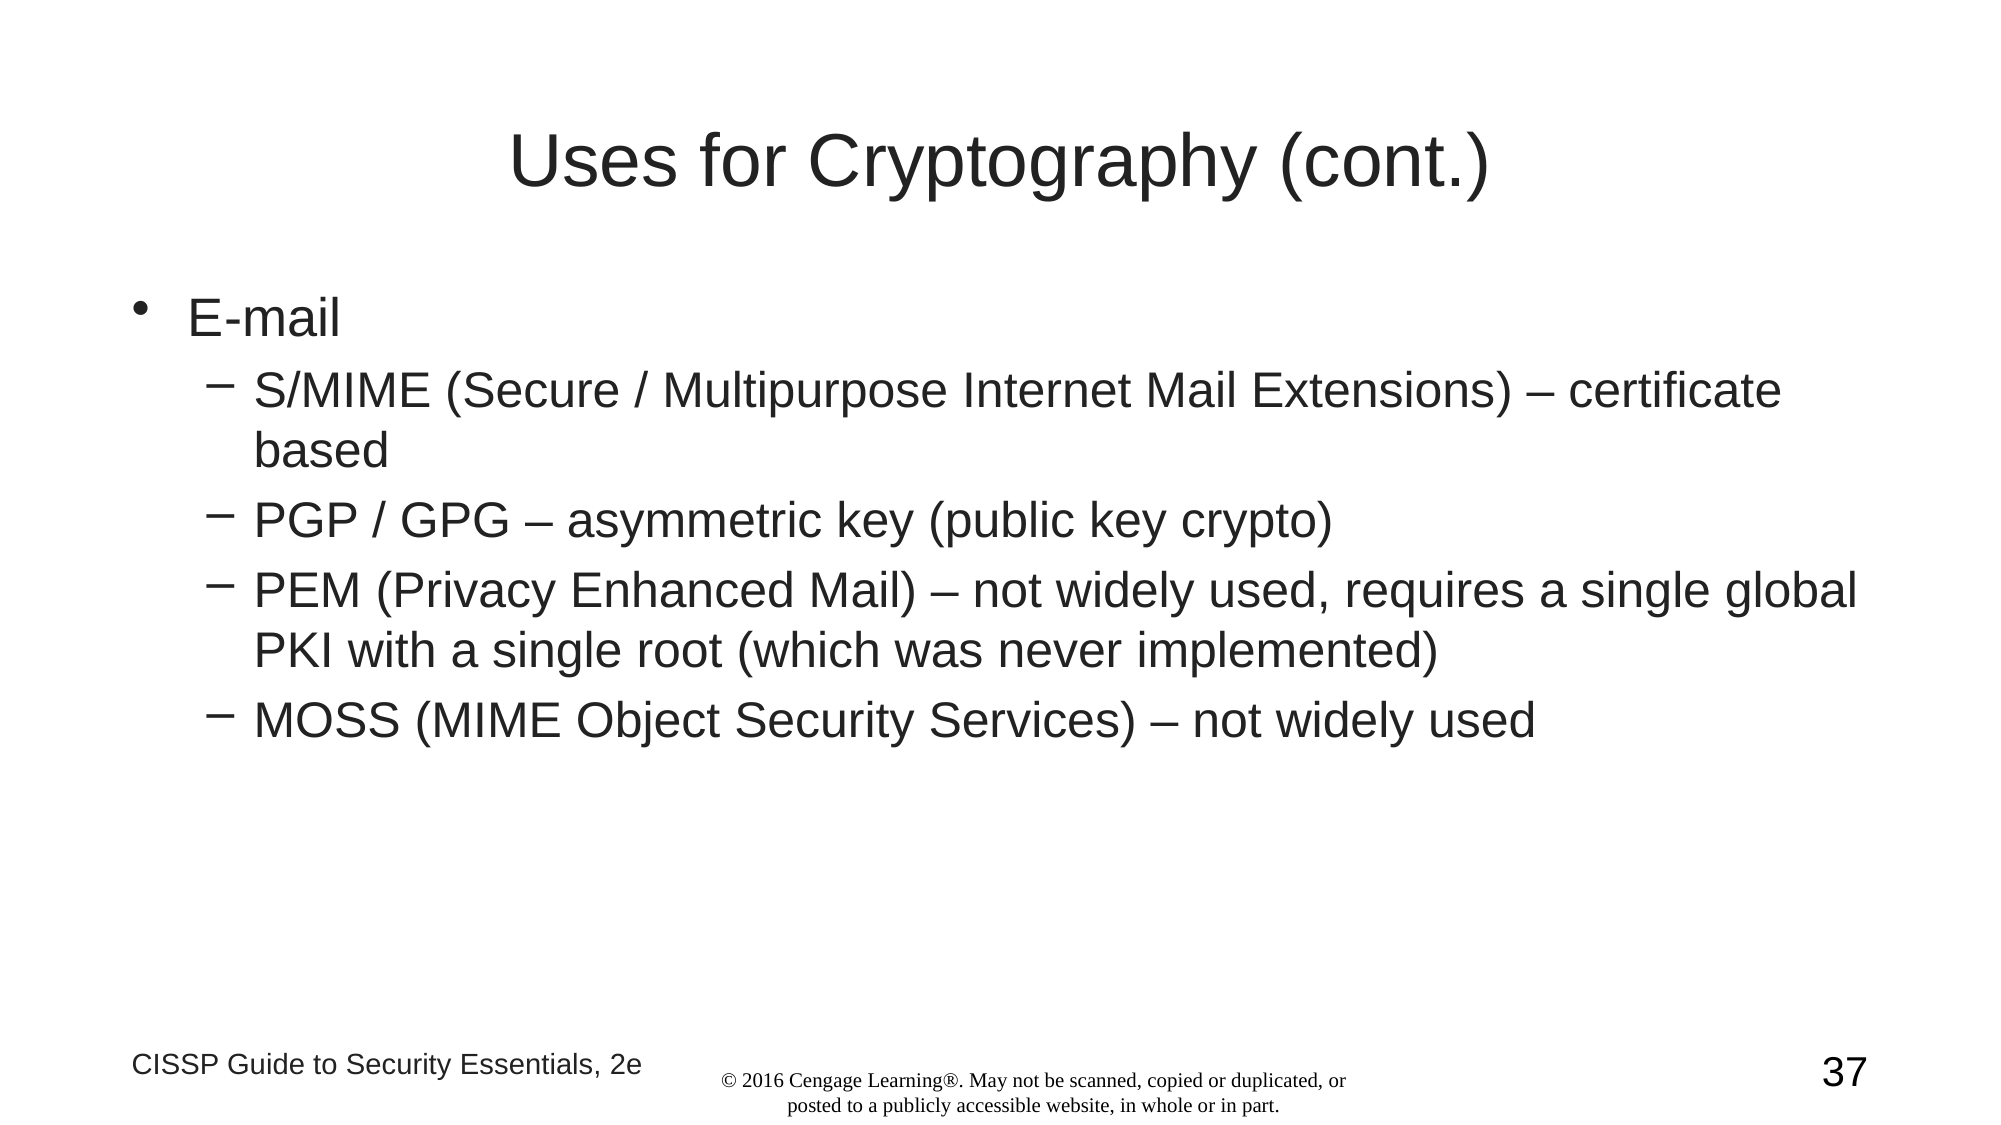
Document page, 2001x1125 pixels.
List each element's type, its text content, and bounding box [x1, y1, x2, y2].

slide_number 37 [1766, 1037, 1884, 1101]
text_box © 2016 Cengage Learning®. May not be scanned, copied or duplicated, or posted to a publicly accessible website, in whole or in part. [677, 1059, 1390, 1125]
footer CISSP Guide to Security Essentials, 2e [116, 1037, 1251, 1101]
list E-mail S/MIME (Secure / Multipurpose Internet Mail Extensions) – certificate based PGP / GPG – asymmetric key (public key crypto) PEM (Privacy Enhanced Mail) – not widely used, requires a single global PKI with a single root (which was never implemented) MOSS (MIME Object Security Services) – not widely used [116, 275, 1884, 1025]
title Uses for Cryptography (cont.) [116, 62, 1884, 250]
